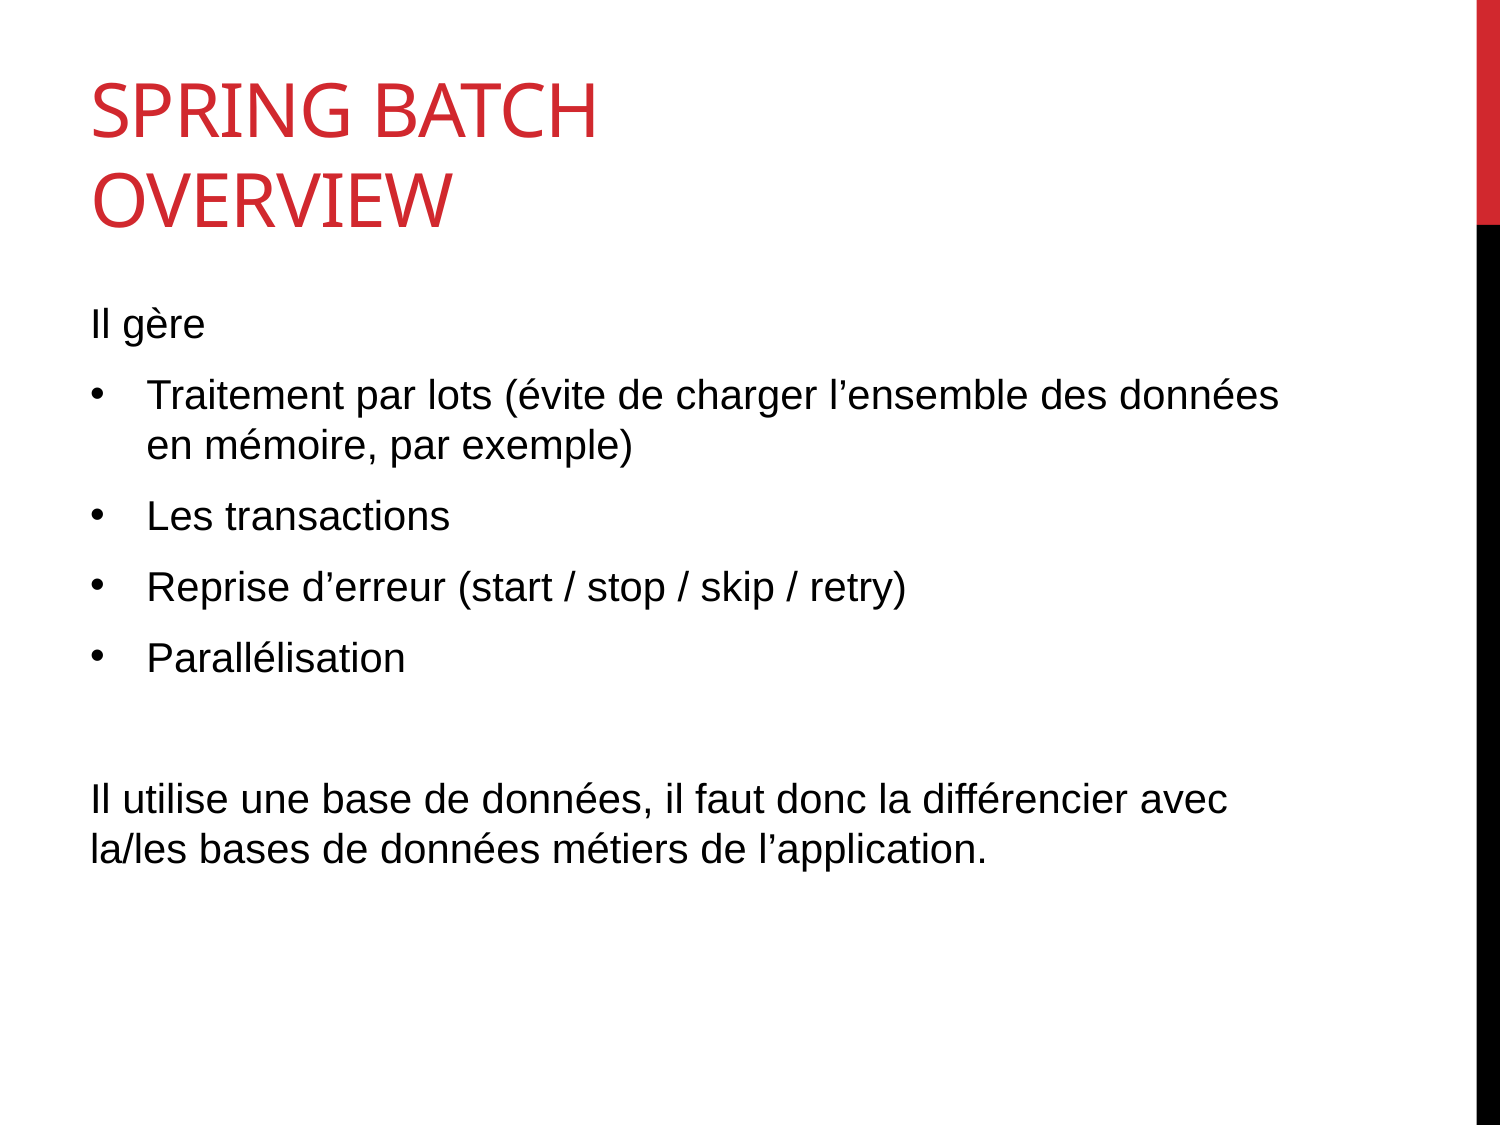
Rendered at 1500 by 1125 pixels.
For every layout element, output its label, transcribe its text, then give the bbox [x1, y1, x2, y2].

title Spring batch Overview [75, 25, 1159, 250]
list Il gère Traitement par lots (évite de charger l’ensemble des données en mémoire, par exemple) Les transactions Reprise d’erreur (start / stop / skip / retry) Parallélisation Il utilise une base de données, il faut donc la différencier avec la/les bases de données métiers de l’application. [75, 289, 1325, 1007]
